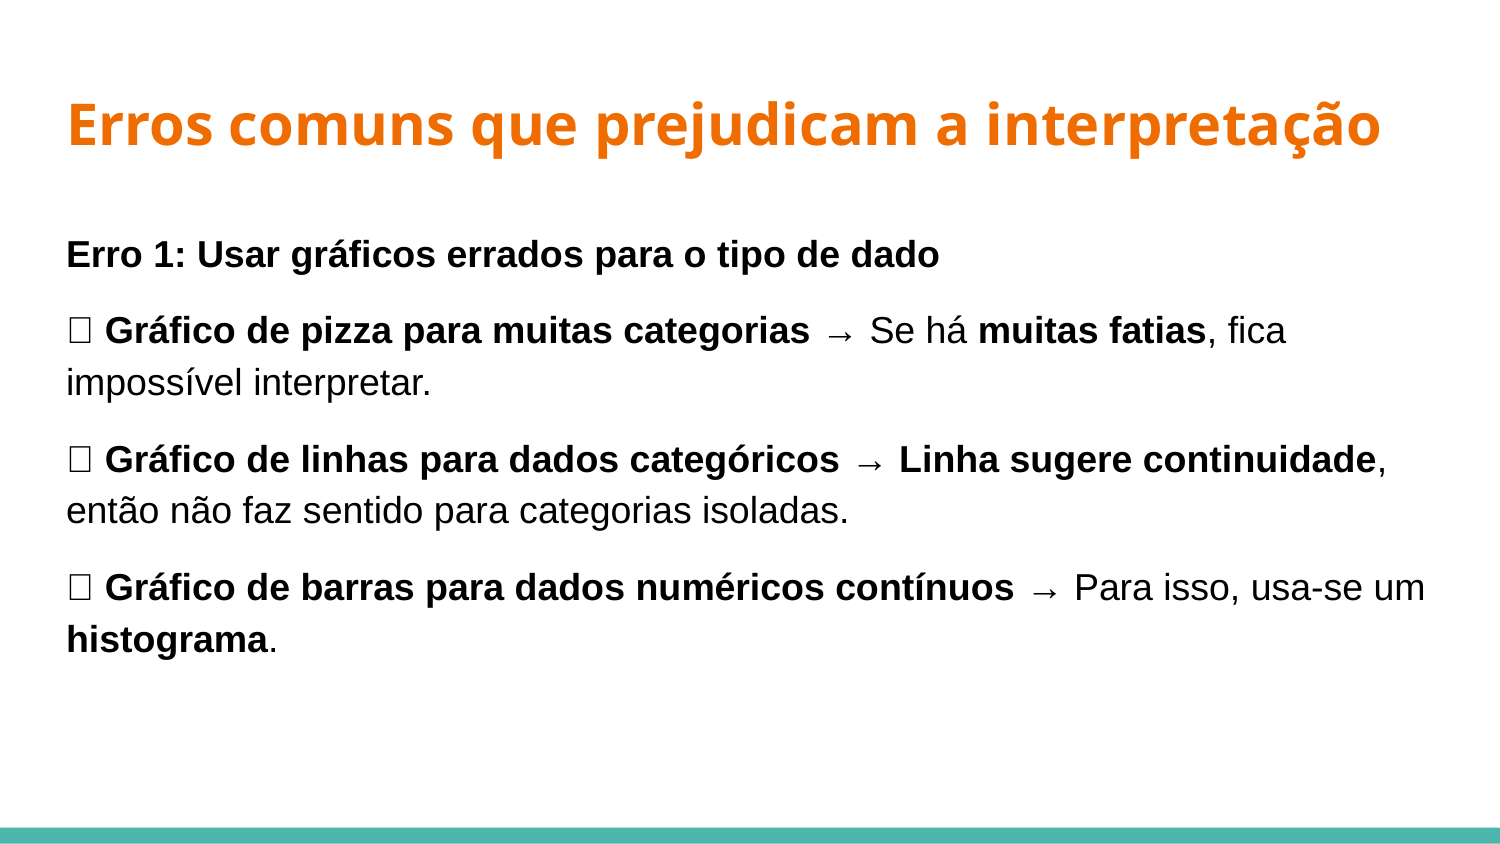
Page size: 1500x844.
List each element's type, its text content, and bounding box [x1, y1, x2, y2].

title Erros comuns que prejudicam a interpretação [51, 72, 1449, 189]
list Erro 1: Usar gráficos errados para o tipo de dado ❌ Gráfico de pizza para muitas categorias → Se há muitas fatias, fica impossível interpretar. ❌ Gráfico de linhas para dados categóricos → Linha sugere continuidade, então não faz sentido para categorias isoladas. ❌ Gráfico de barras para dados numéricos contínuos → Para isso, usa-se um histograma. [51, 207, 1449, 750]
